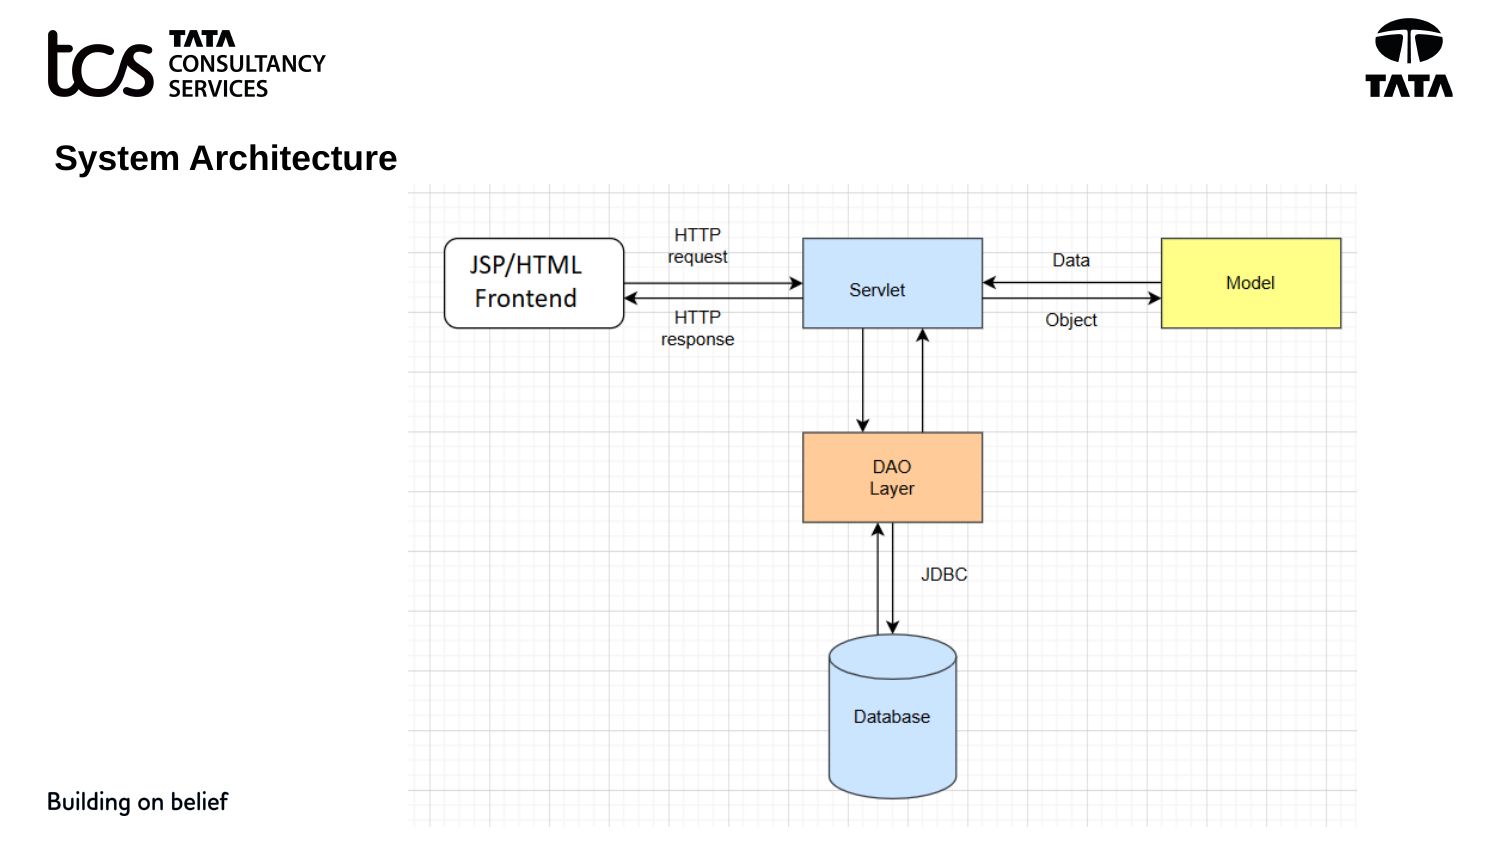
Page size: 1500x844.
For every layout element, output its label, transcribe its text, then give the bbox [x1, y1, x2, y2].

picture [48, 30, 326, 97]
text_box System Architecture [39, 120, 532, 193]
picture [48, 791, 229, 816]
picture [407, 183, 1357, 828]
picture [1365, 18, 1453, 97]
